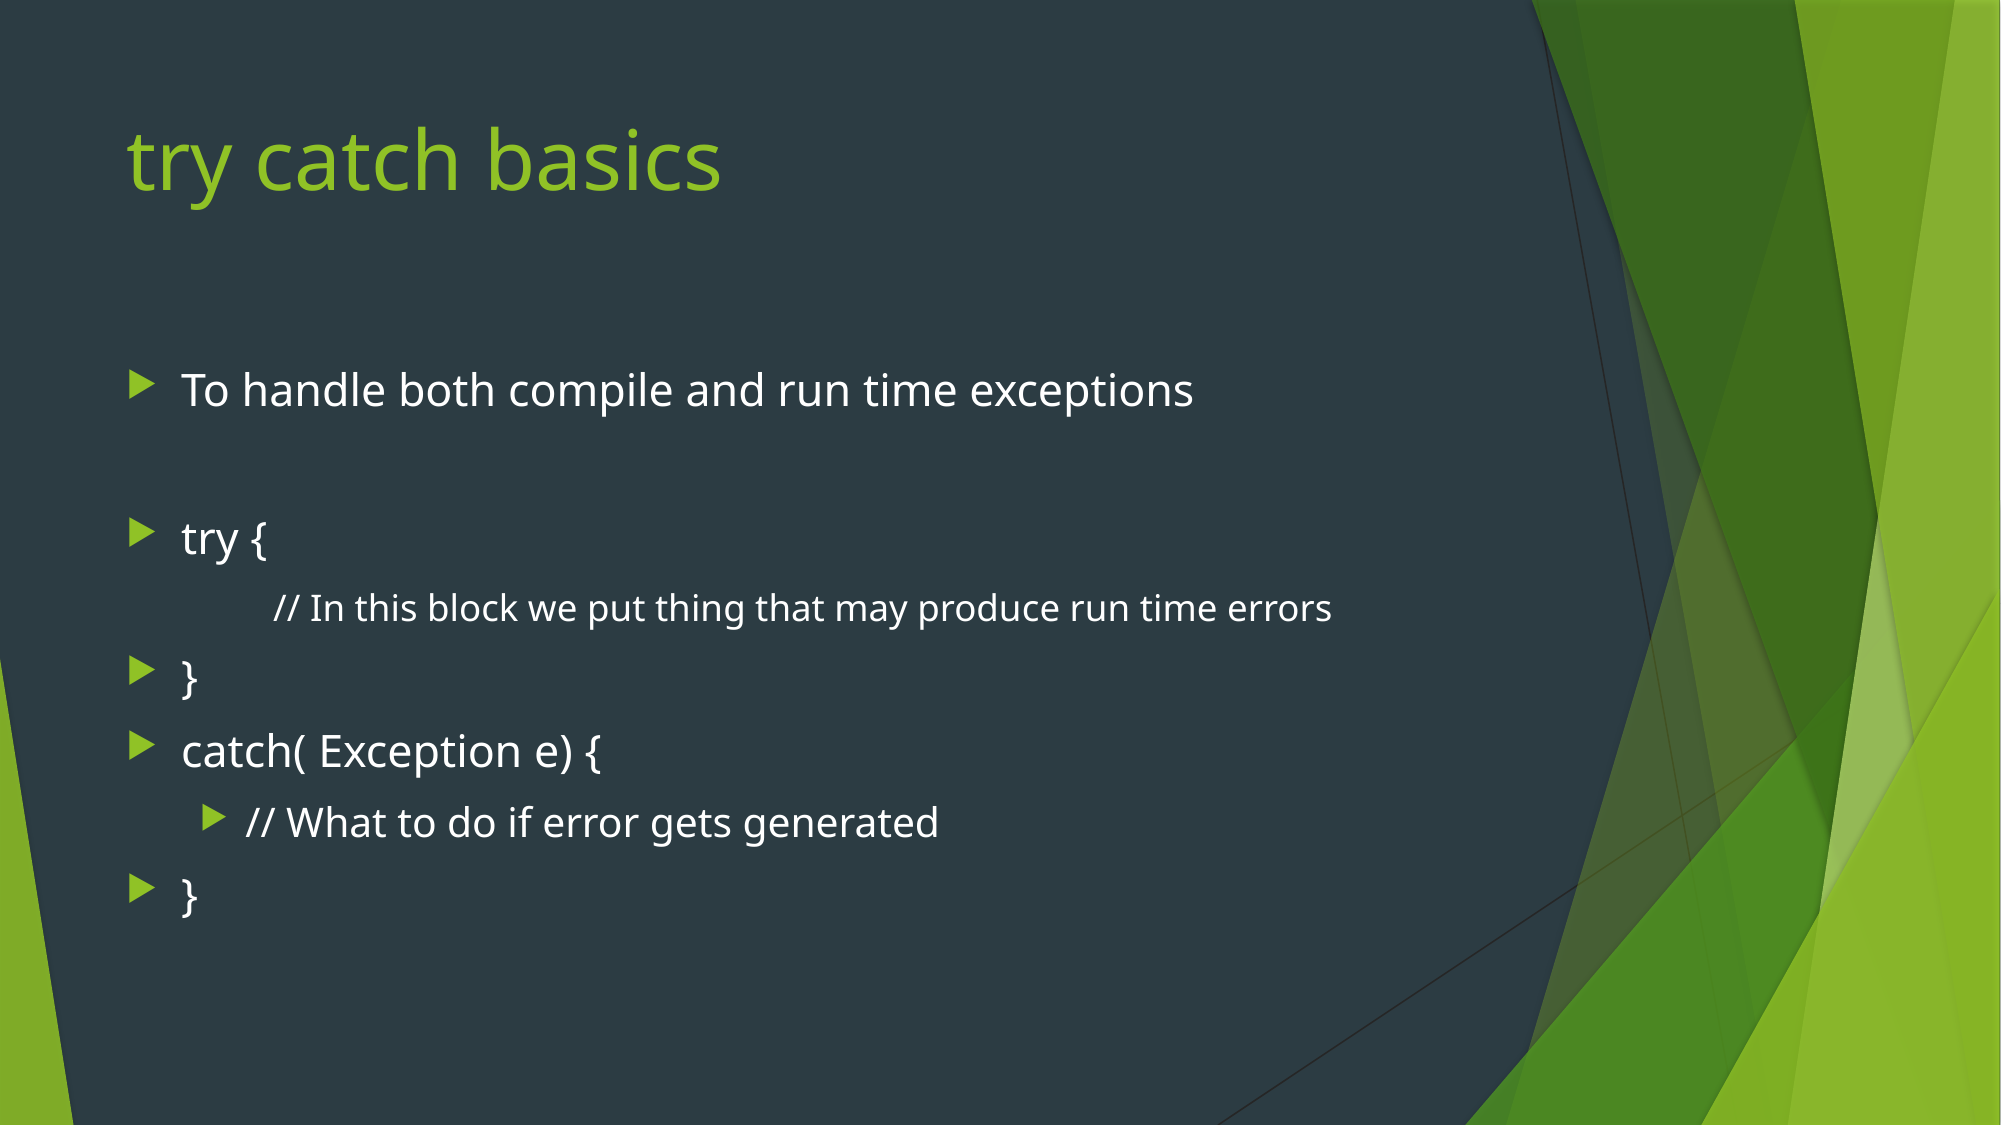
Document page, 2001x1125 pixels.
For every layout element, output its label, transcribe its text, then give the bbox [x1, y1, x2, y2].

list To handle both compile and run time exceptions try { // In this block we put thing that may produce run time errors } catch( Exception e) { // What to do if error gets generated } [111, 354, 1522, 992]
title try catch basics [111, 99, 1522, 317]
